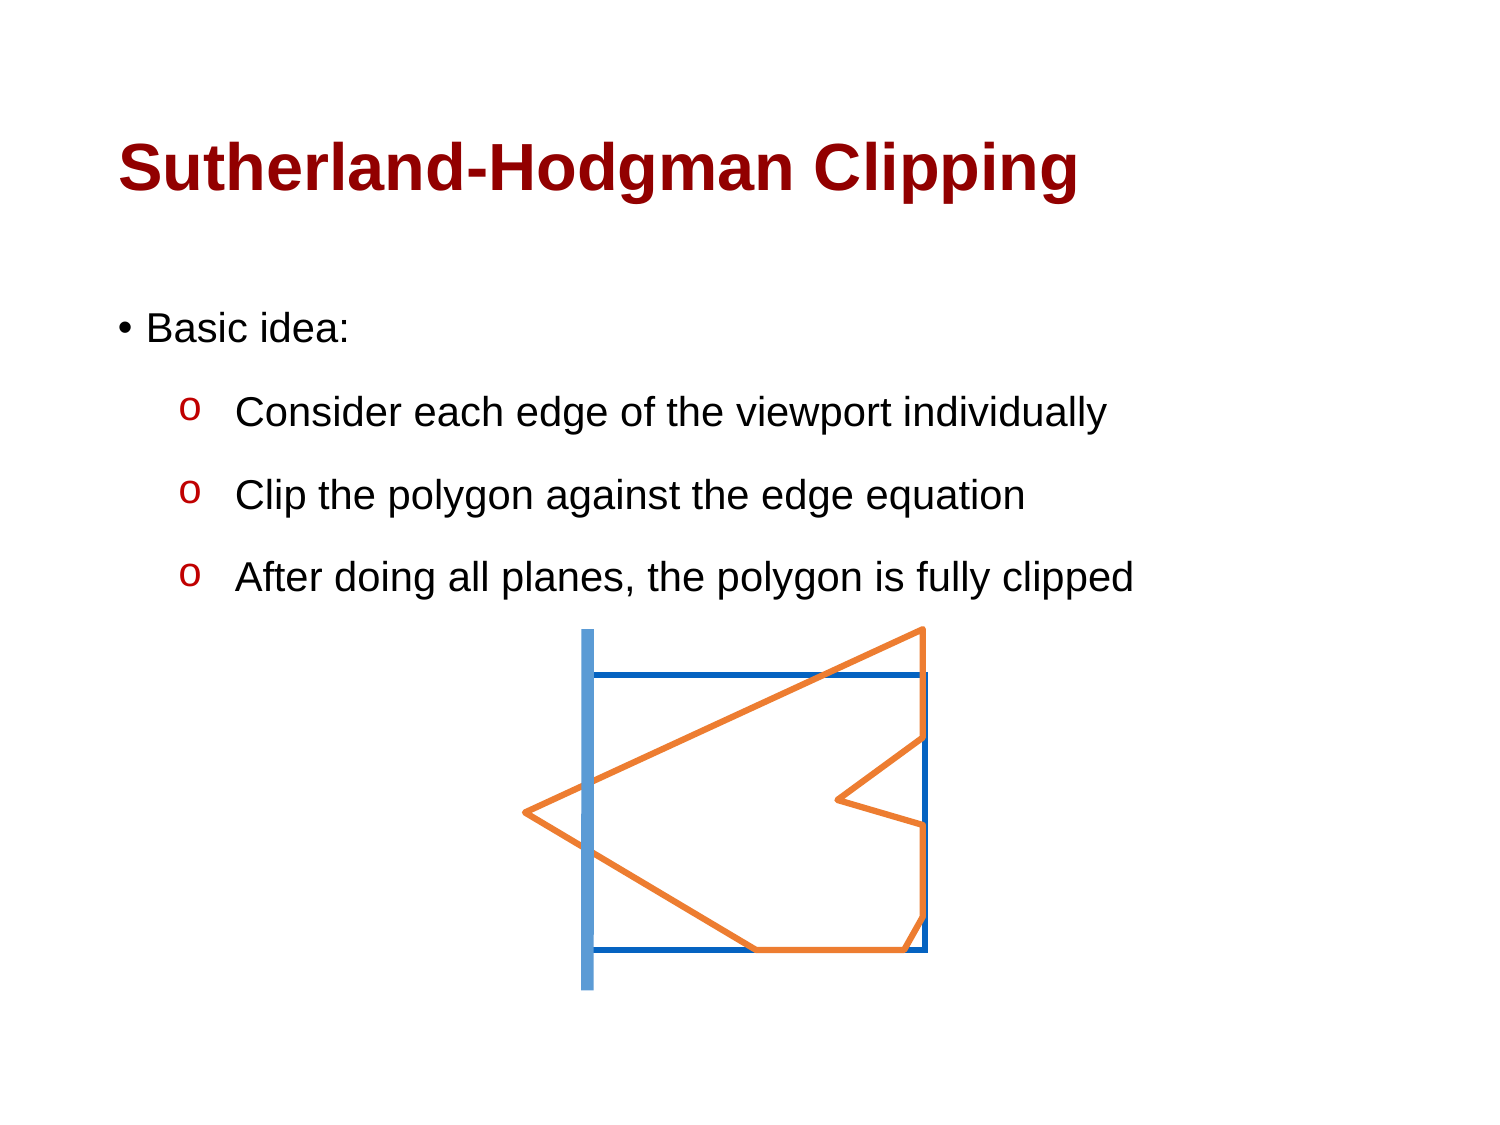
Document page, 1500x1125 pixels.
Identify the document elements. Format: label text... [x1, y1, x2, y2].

text_box Basic idea: Consider each edge of the viewport individually Clip the polygon against the edge equation After doing all planes, the polygon is fully clipped [103, 299, 1397, 1014]
title Sutherland-Hodgman Clipping [103, 59, 1397, 278]
